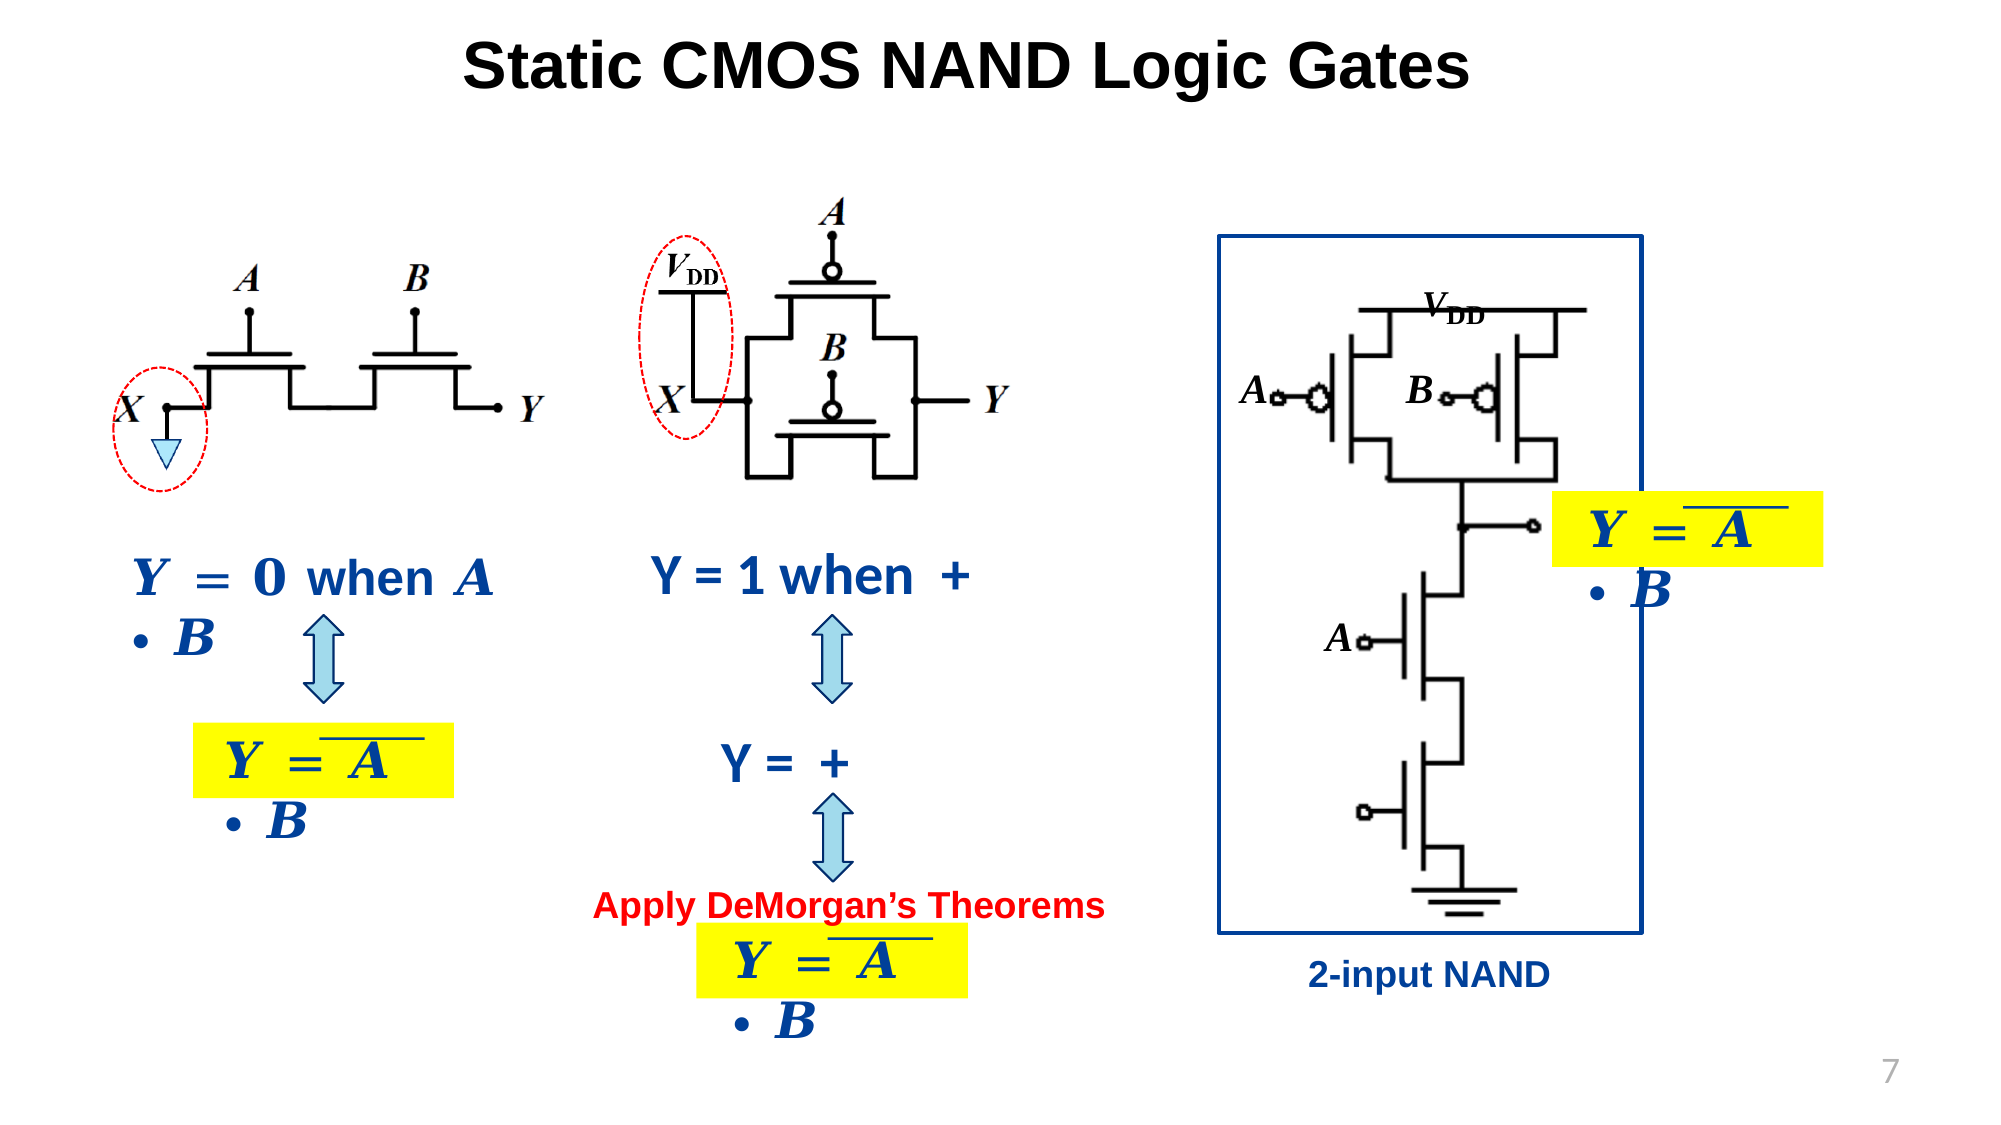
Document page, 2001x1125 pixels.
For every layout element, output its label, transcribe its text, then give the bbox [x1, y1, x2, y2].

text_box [192, 722, 455, 799]
title Static CMOS NAND Logic Gates [460, 20, 1476, 211]
text_box 𝒀 = 𝟎 when 𝑨 ∙ 𝑩 [127, 543, 520, 666]
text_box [811, 792, 855, 884]
picture [626, 180, 1100, 513]
text_box [133, 480, 188, 492]
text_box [1216, 233, 1824, 998]
picture [84, 245, 563, 472]
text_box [811, 613, 854, 705]
text_box 𝒀 = 𝑨 ∙ 𝑩 [193, 806, 455, 849]
text_box 𝒀 = 𝑨 ∙ 𝑩 [696, 1006, 968, 1049]
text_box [302, 613, 345, 705]
text_box B Apply DeMorgan’s Theorems [590, 782, 1211, 926]
slide_number 7 [1440, 1046, 1900, 1103]
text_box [696, 922, 969, 999]
